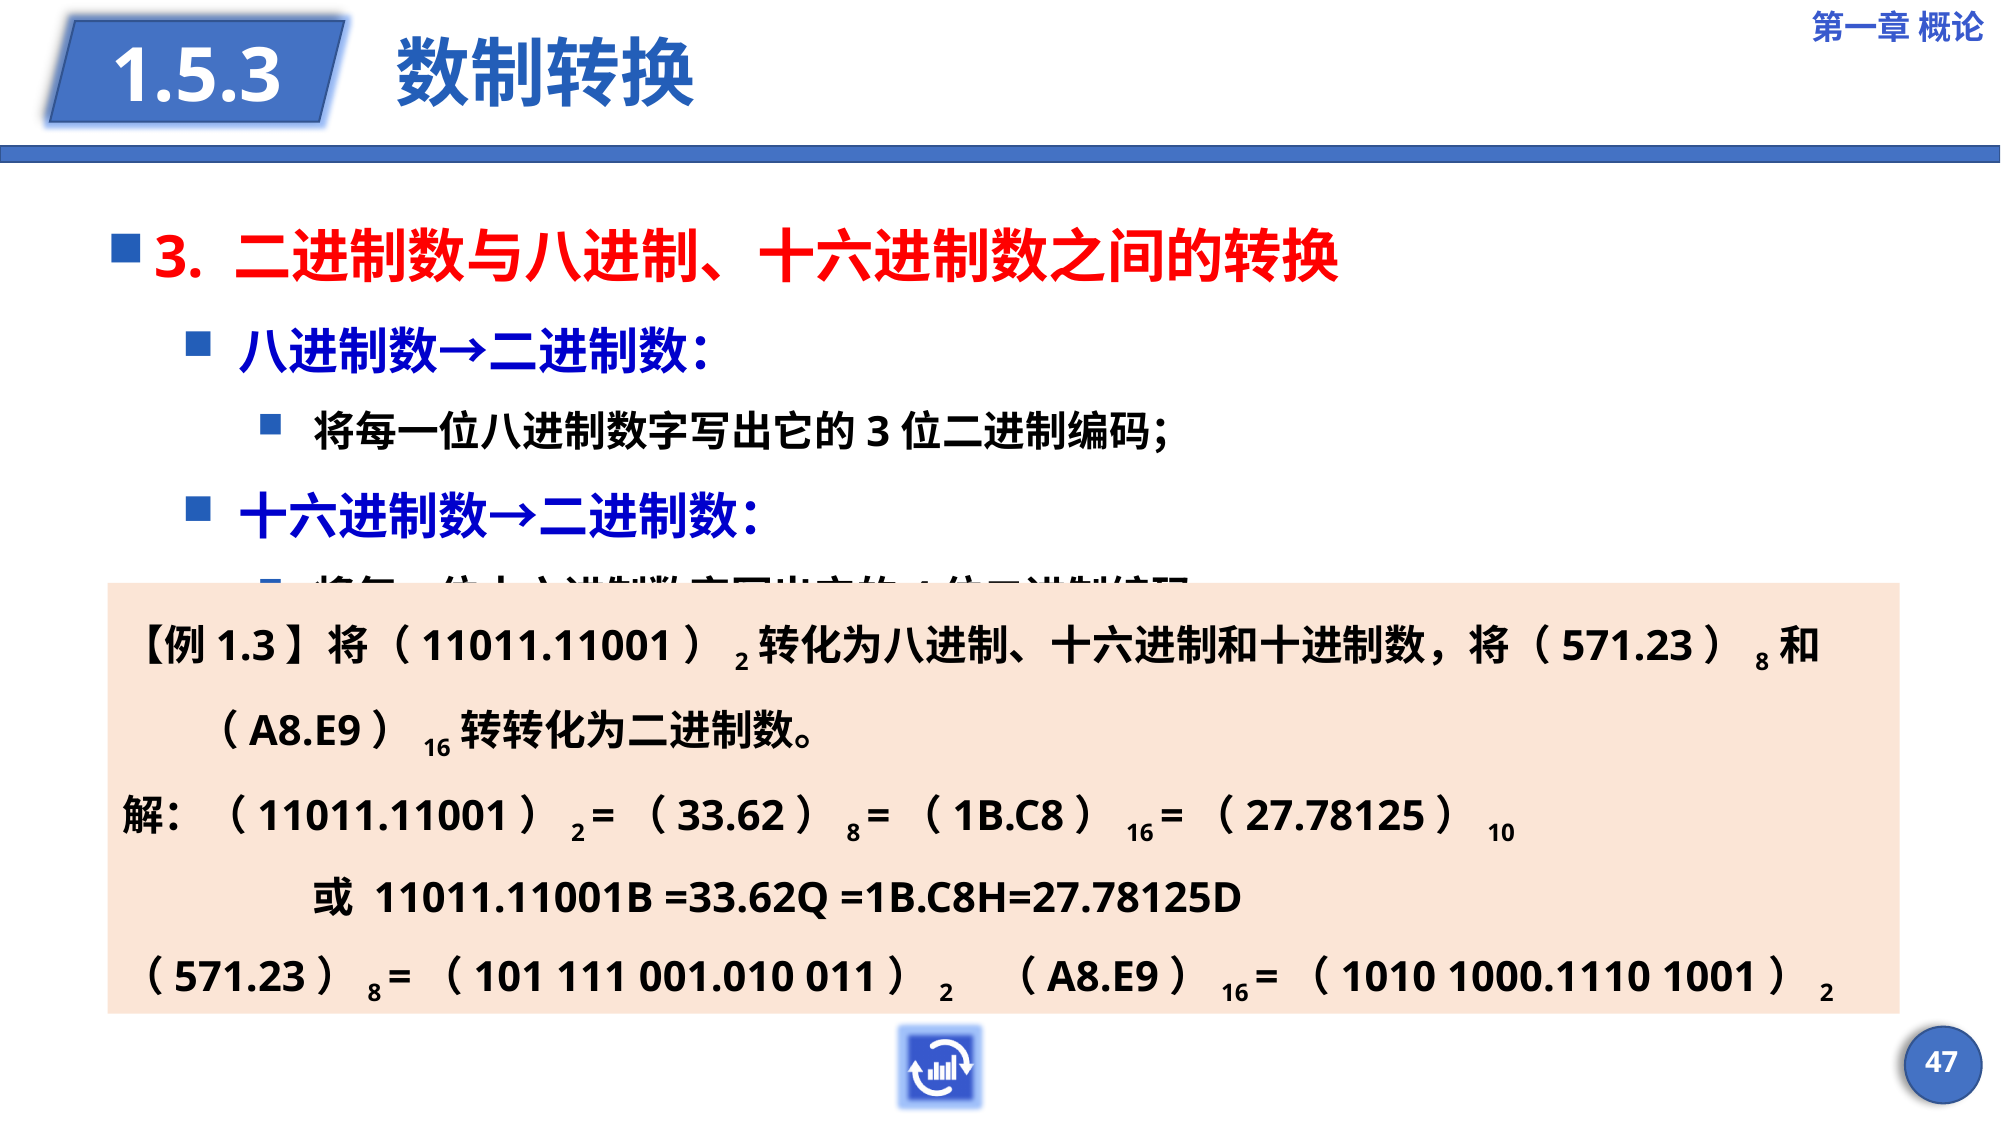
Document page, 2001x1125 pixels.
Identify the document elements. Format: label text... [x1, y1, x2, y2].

title 数制转换 [380, 16, 781, 137]
text_box 1.5.3 [48, 20, 346, 123]
footer 第一章 概论 [1703, 0, 2000, 60]
slide_number 47 [1895, 1033, 1989, 1094]
text_box 3. 二进制数与八进制、十六进制数之间的转换 八进制数→二进制数： 将每一位八进制数字写出它的3位二进制编码； 十六进制数→二进制数： 将每一位十六进制数字写出它的4位二进制编码。 注意，当全部转换完成时，才可以省略高位或低位的“0”。 [92, 177, 1911, 807]
picture [903, 1030, 978, 1105]
text_box 【例1.3】将（11011.11001）2转化为八进制、十六进制和十进制数，将（571.23）8和 （A8.E9）16转转化为二进制数。 解：（11011.11001）2 =（33.62）8 =（1B.C8）16 =（27.78125）10 或 11011.11001B =33.62Q =1B.C8H=27.78125D （571.23）8 =（101 111 001.010 011）2 （A8.E9）16 =（1010 1000.1110 1001）2 [107, 582, 1900, 1014]
